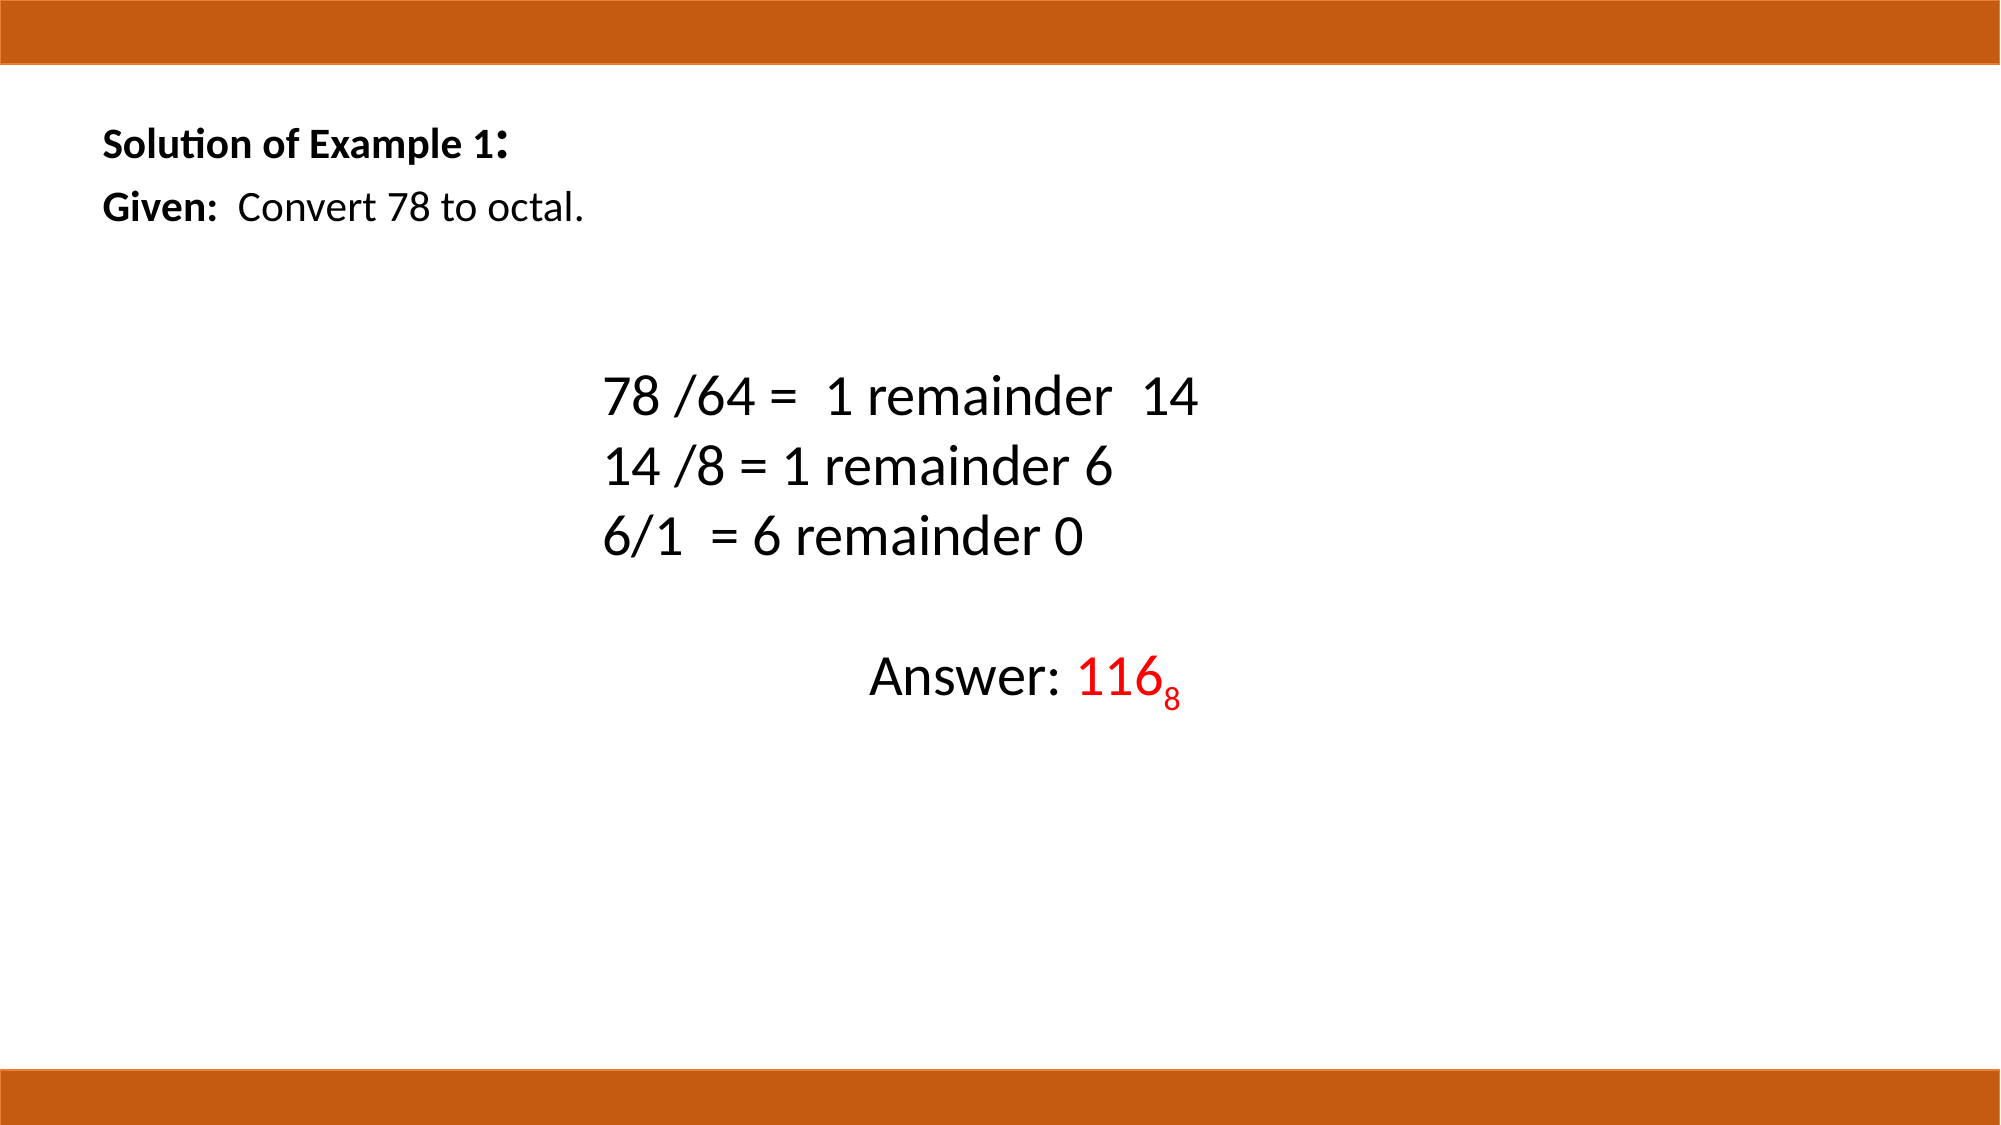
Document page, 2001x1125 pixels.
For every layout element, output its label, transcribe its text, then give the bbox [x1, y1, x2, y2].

subtitle Solution of Example 1: Given: Convert 78 to octal. [87, 92, 1238, 239]
text_box [0, 0, 2000, 65]
text_box 78 /64 = 1 remainder 14 14 /8 = 1 remainder 6 6/1 = 6 remainder 0 Answer: 1168 [587, 350, 1463, 725]
text_box [0, 1069, 2000, 1125]
